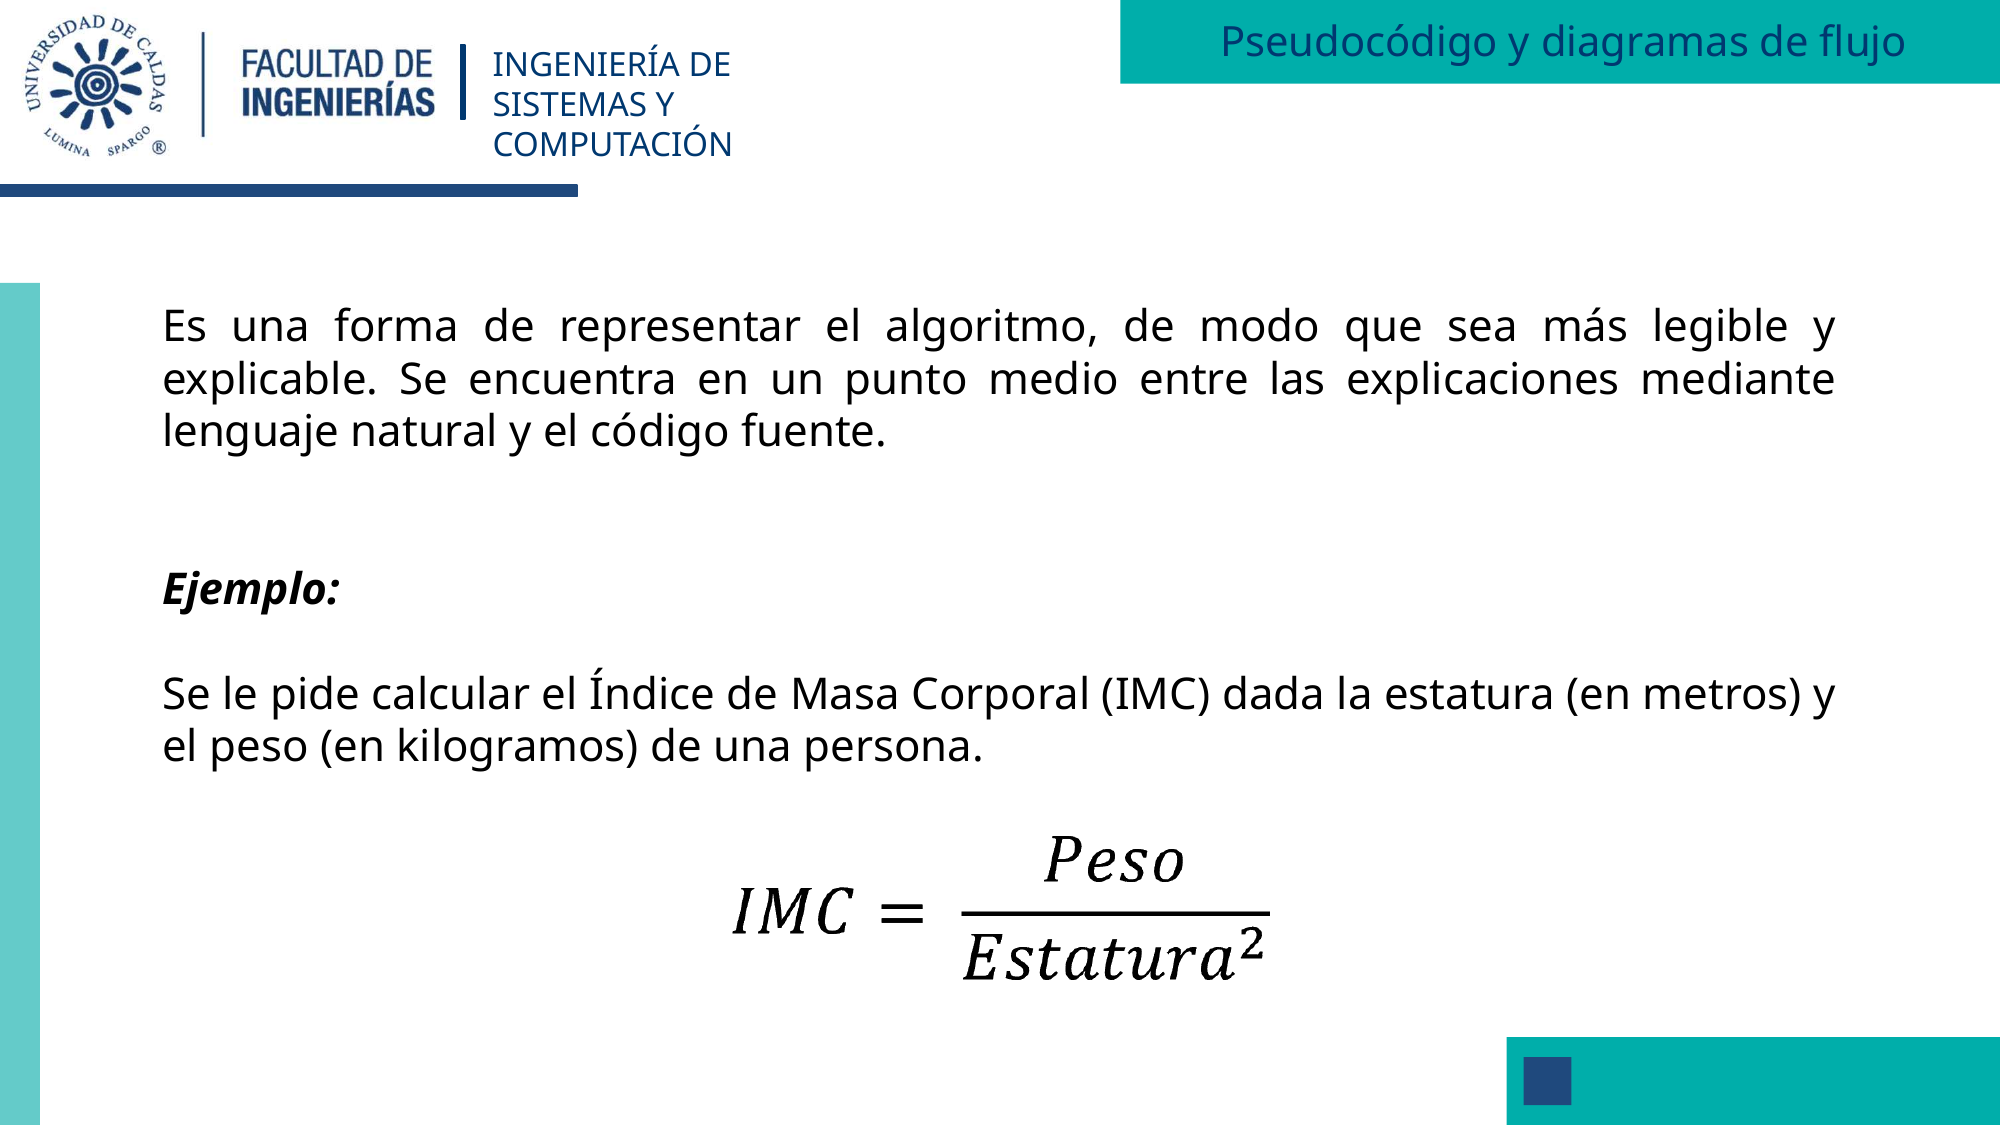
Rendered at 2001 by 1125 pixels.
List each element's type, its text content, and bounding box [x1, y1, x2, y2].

text_box INGENIERÍA DE SISTEMAS Y COMPUTACIÓN [477, 28, 841, 179]
text_box [0, 282, 40, 1125]
text_box [1506, 1037, 2000, 1125]
text_box Pseudocódigo y diagramas de flujo [1129, 0, 1998, 80]
picture [664, 824, 1336, 985]
text_box [1120, 0, 2000, 84]
picture [0, 0, 464, 173]
text_box Es una forma de representar el algoritmo, de modo que sea más legible y explicable. Se encuentra en un punto medio entre las explicaciones mediante lenguaje natural y el código fuente. Ejemplo: Se le pide calcular el Índice de Masa Corporal (IMC) dada la estatura (en metros) y el peso (en kilogramos) de una persona. [147, 283, 1853, 891]
text_box [0, 184, 578, 197]
text_box [1523, 1057, 1572, 1106]
